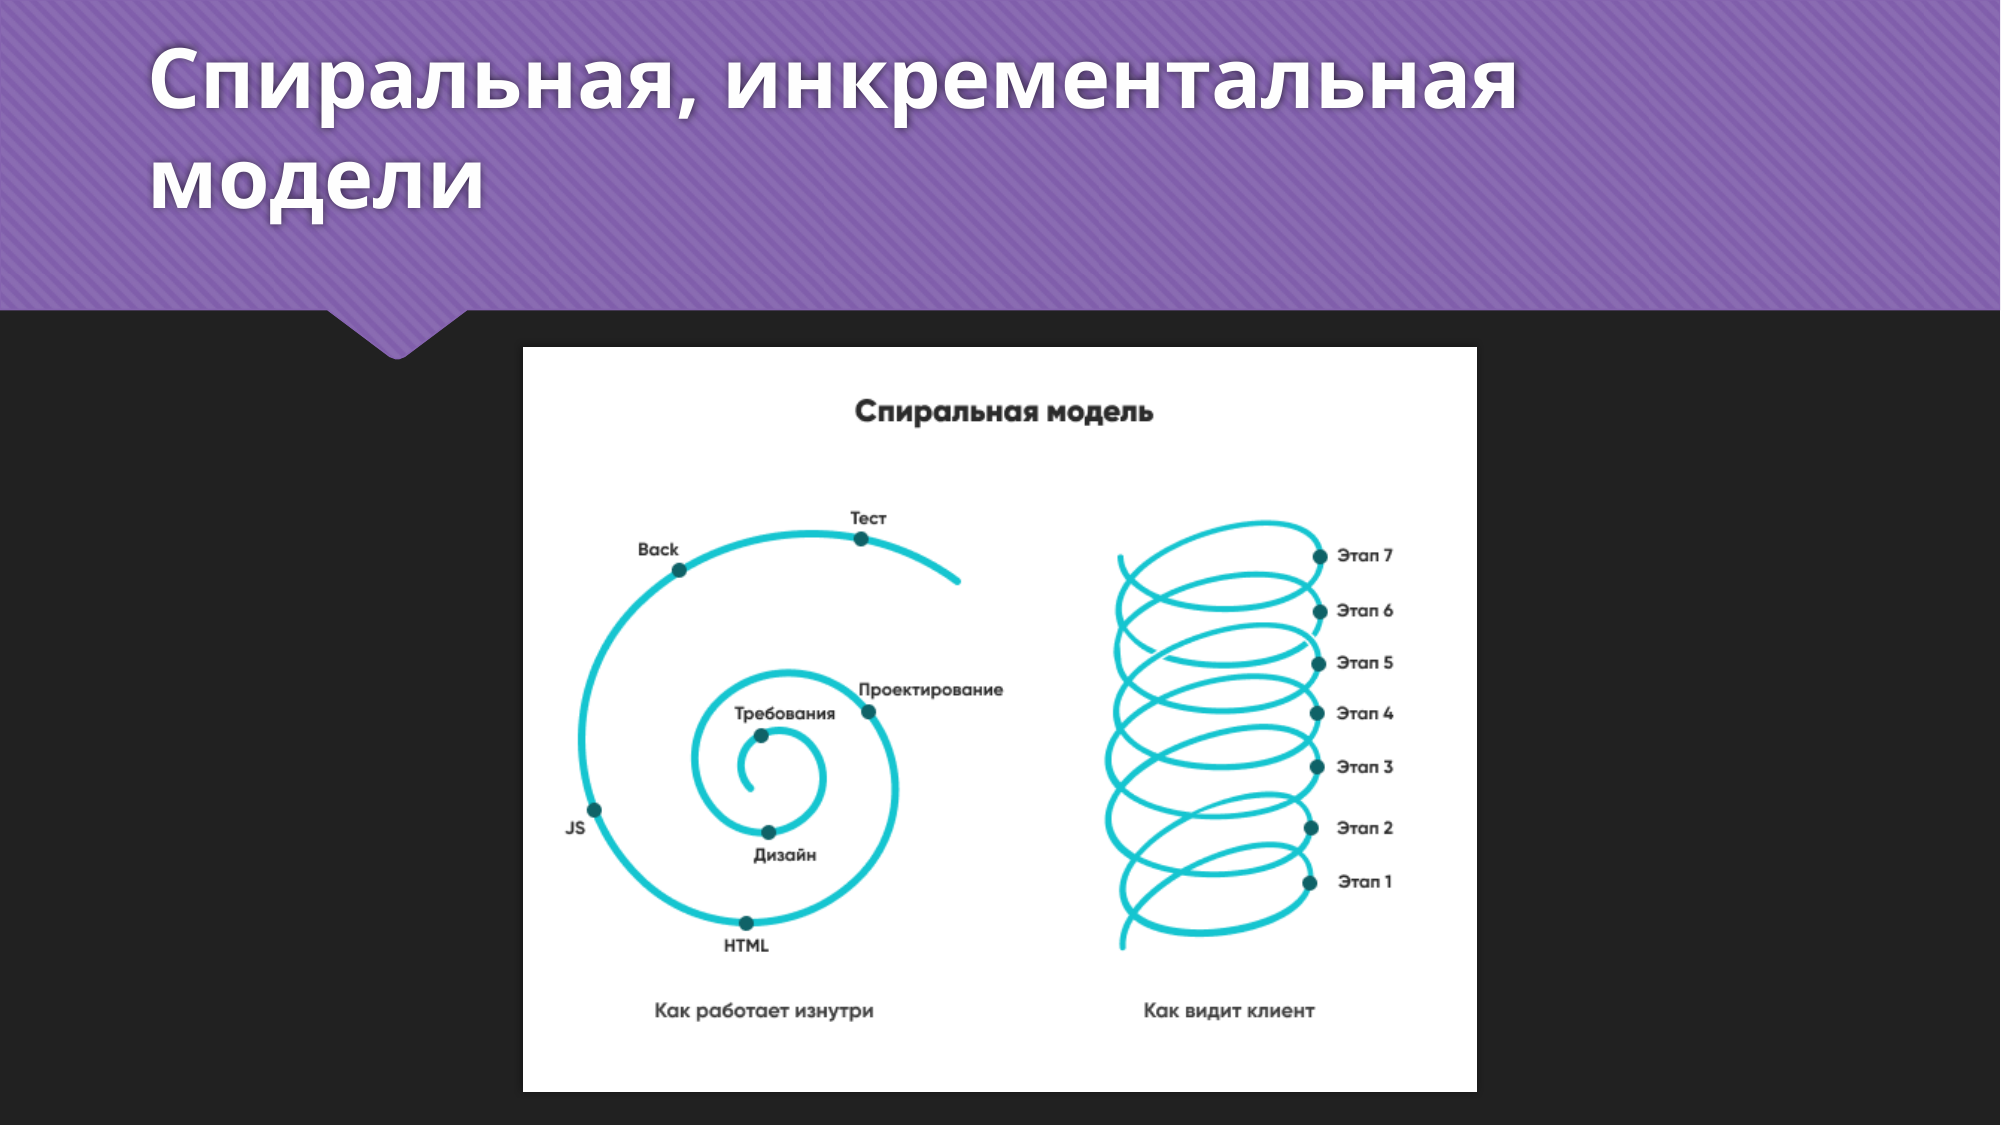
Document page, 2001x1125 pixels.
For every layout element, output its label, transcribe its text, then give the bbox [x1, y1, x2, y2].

title Спиральная, инкрементальная модели [132, 73, 1868, 233]
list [523, 346, 1477, 1093]
